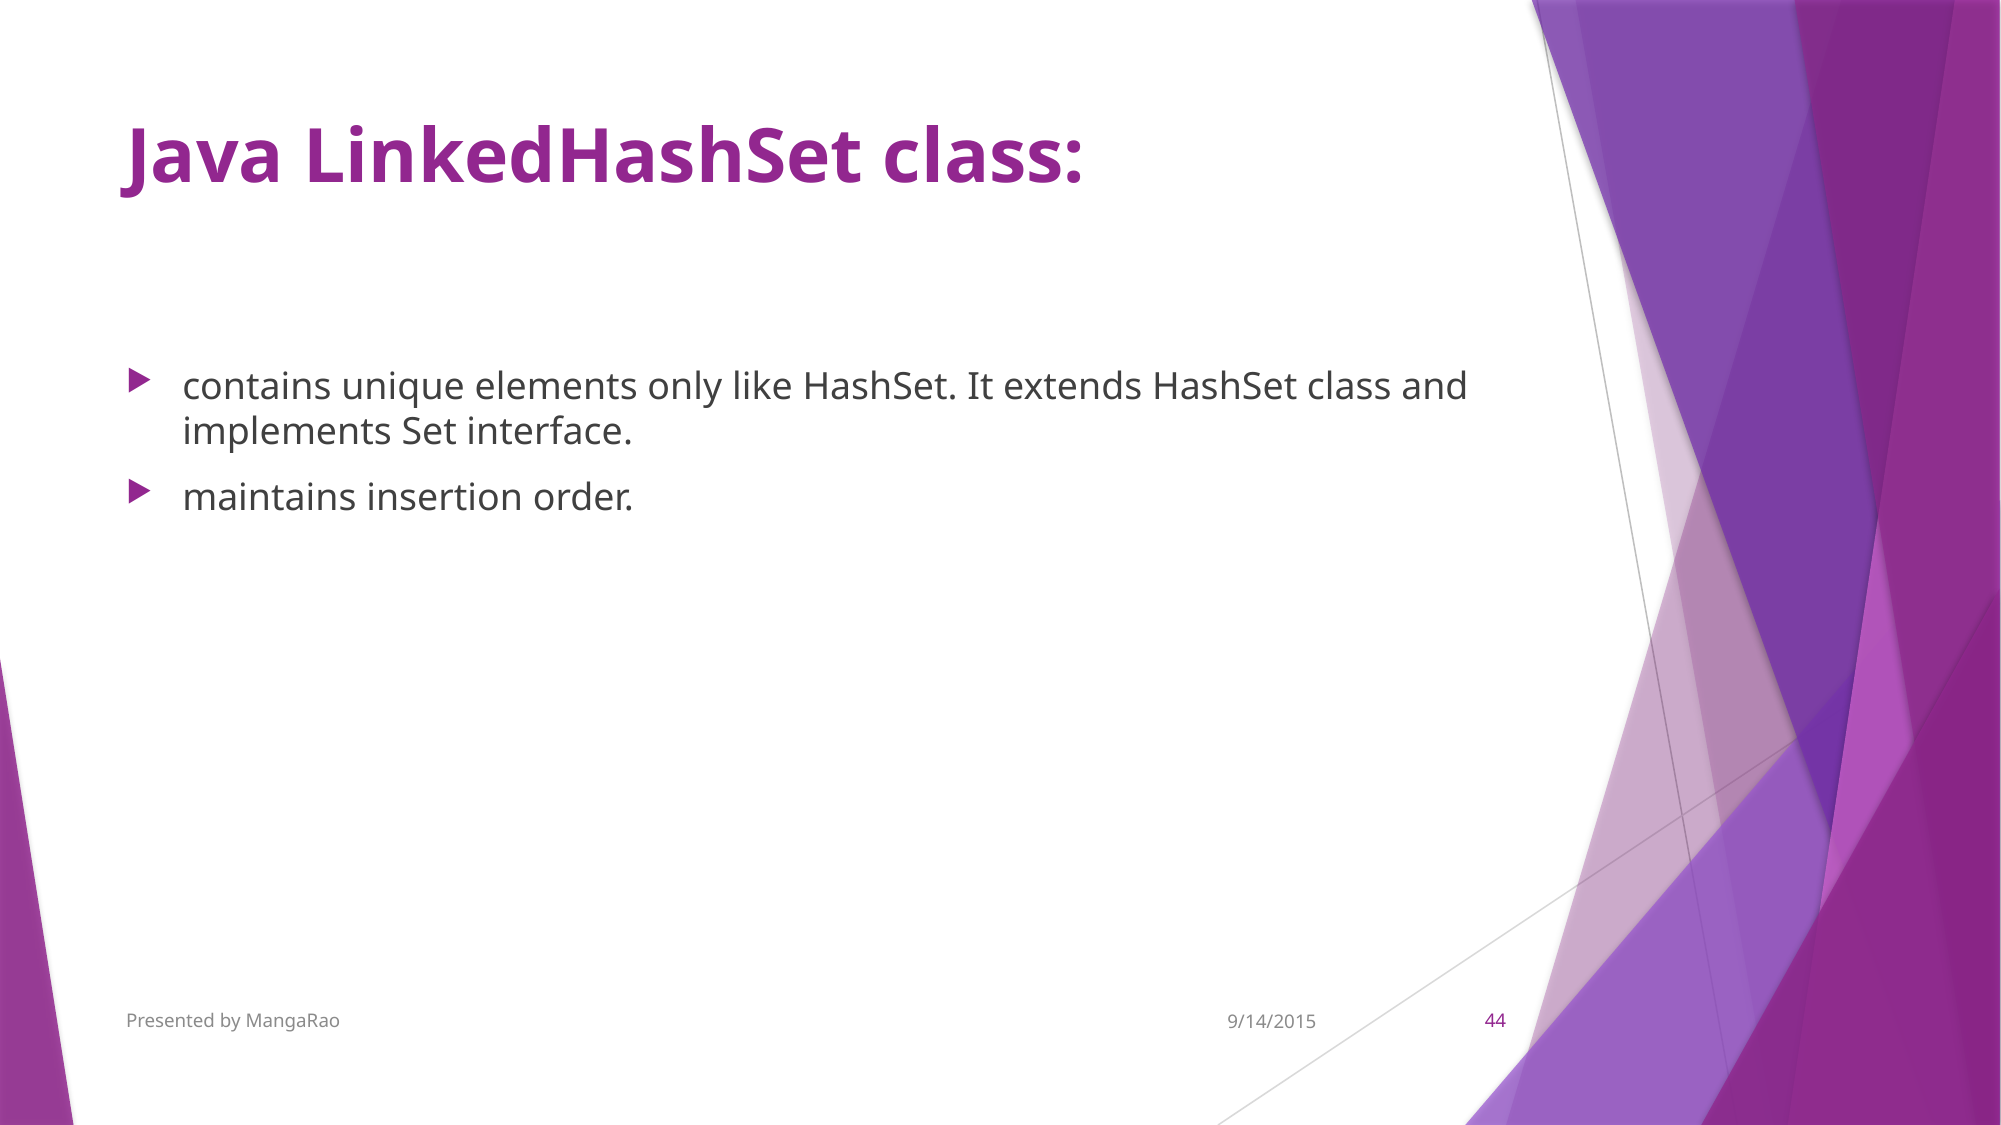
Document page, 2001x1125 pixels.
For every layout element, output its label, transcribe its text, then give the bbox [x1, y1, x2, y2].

list contains unique elements only like HashSet. It extends HashSet class and implements Set interface. maintains insertion order. [111, 354, 1522, 992]
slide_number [1181, 991, 1332, 1051]
slide_number 44 [1409, 991, 1522, 1051]
title Java LinkedHashSet class: [111, 99, 1522, 317]
footer Presented by MangaRao [111, 991, 1145, 1051]
